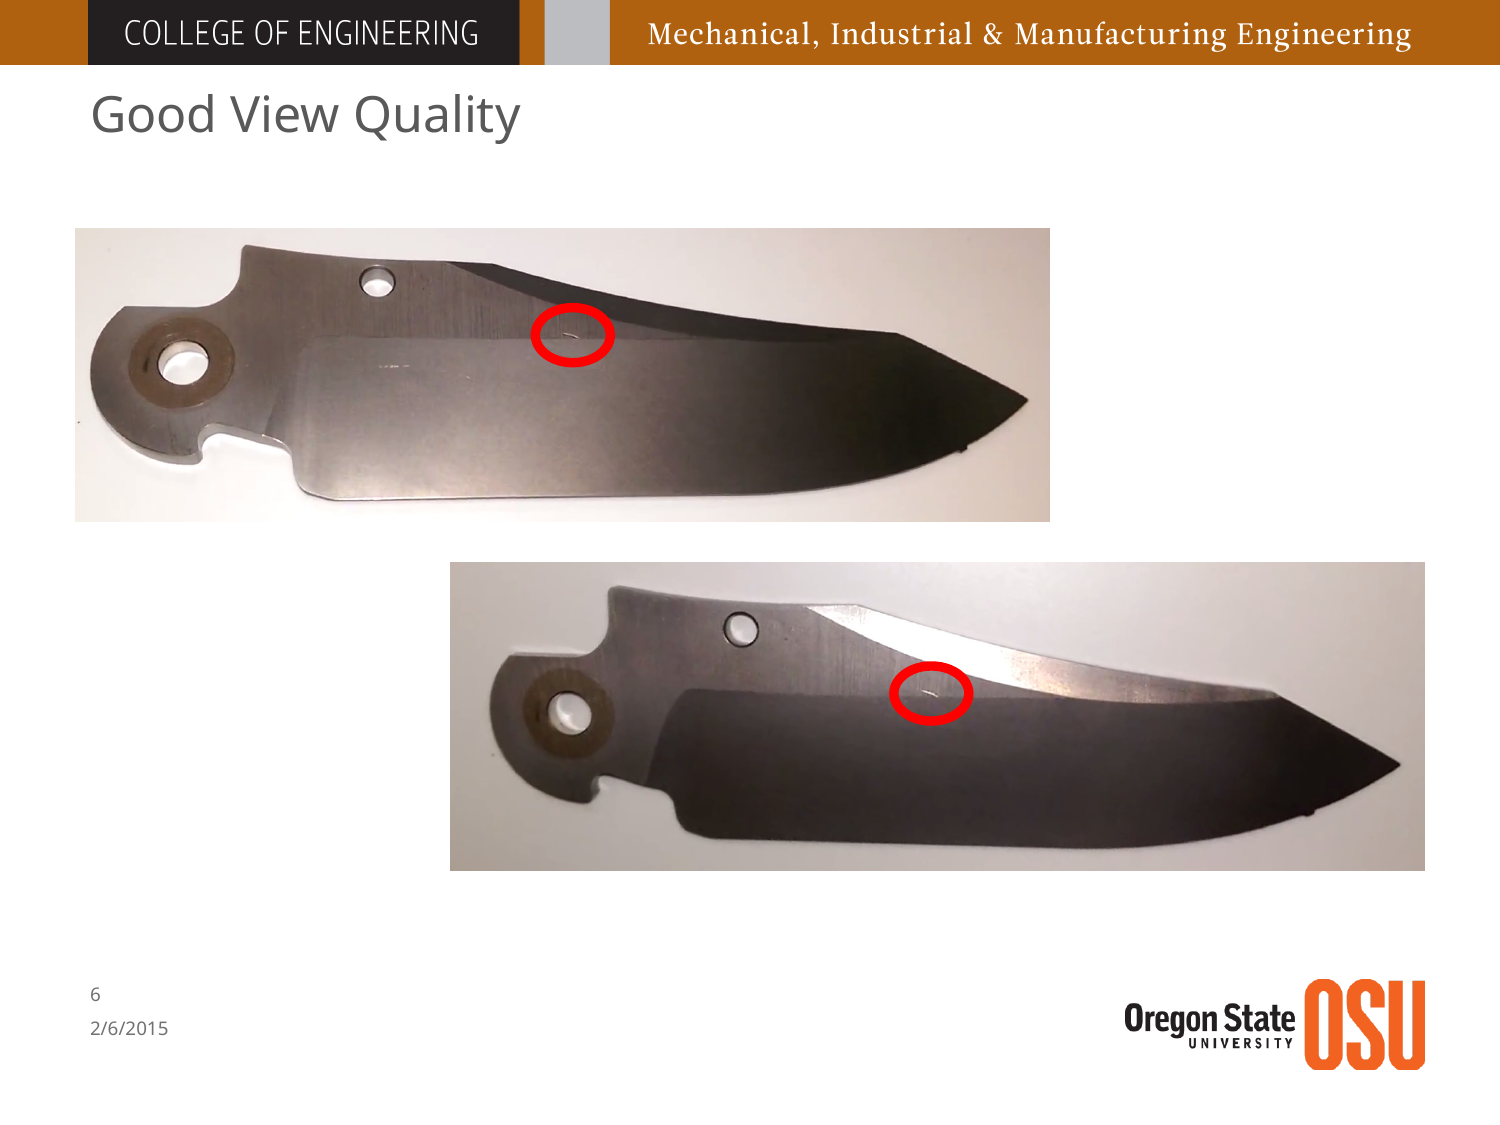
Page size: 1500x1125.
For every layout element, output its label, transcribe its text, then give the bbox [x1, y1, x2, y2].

picture [0, 0, 1500, 65]
picture [74, 227, 1051, 523]
title Good View Quality [75, 75, 1425, 188]
slide_number 5 [75, 982, 135, 1012]
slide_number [75, 1012, 375, 1043]
picture [449, 562, 1426, 871]
